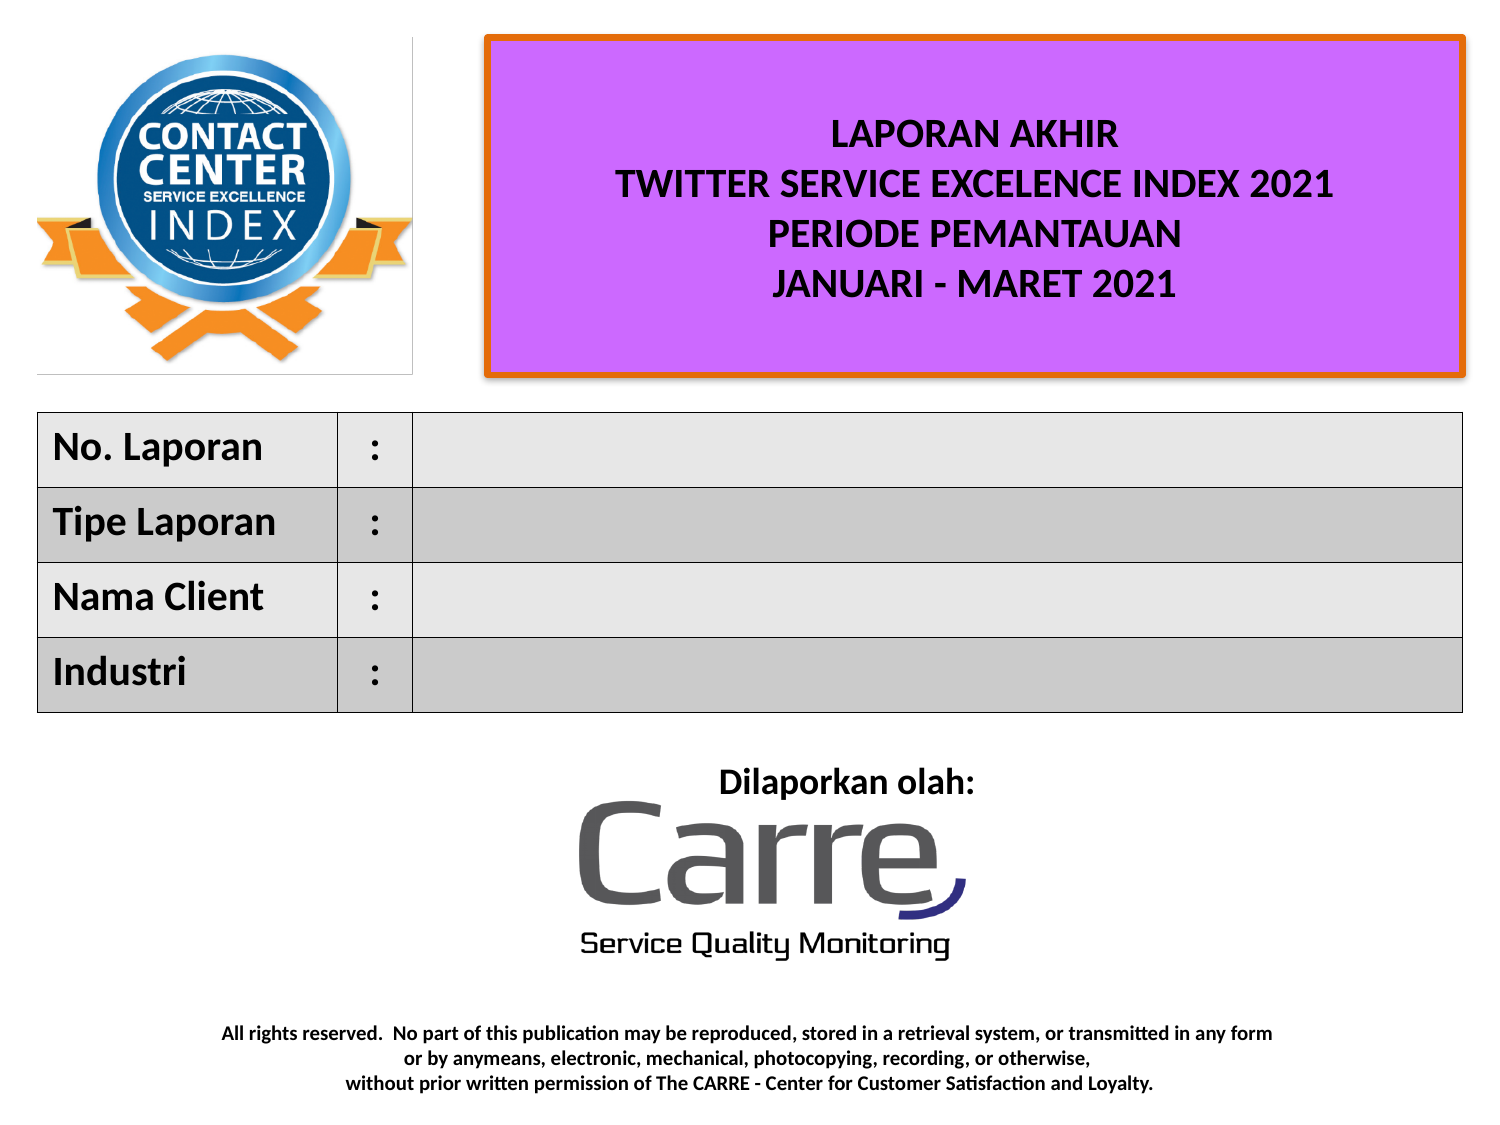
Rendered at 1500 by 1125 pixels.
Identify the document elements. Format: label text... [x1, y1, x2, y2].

table_cell : [338, 563, 412, 637]
table_header No. Laporan [38, 413, 337, 487]
table_cell : [338, 638, 412, 712]
table_cell Nama Client [38, 563, 337, 637]
table_cell : [338, 488, 412, 562]
picture [37, 37, 413, 376]
text_box All rights reserved. No part of this publication may be reproduced, stored in a retrieval system, or transmitted in any form or by anymeans, electronic, mechanical, photocopying, recording, or otherwise, without prior written permission of The CARRE - Center for Customer Satisfaction and Loyalty. [206, 1012, 1294, 1103]
text_box LAPORAN AKHIR TWITTER SERVICE EXCELENCE INDEX 2021 PERIODE PEMANTAUAN JANUARI - MARET 2021 [487, 37, 1463, 376]
table_cell [413, 488, 1462, 562]
table_header : [338, 413, 412, 487]
table_header [413, 413, 1462, 487]
table_cell Industri [38, 638, 337, 712]
table_cell Tipe Laporan [38, 488, 337, 562]
picture [562, 787, 976, 976]
text_box Dilaporkan olah: [704, 749, 991, 810]
table_cell [413, 563, 1462, 637]
table_cell [413, 638, 1462, 712]
